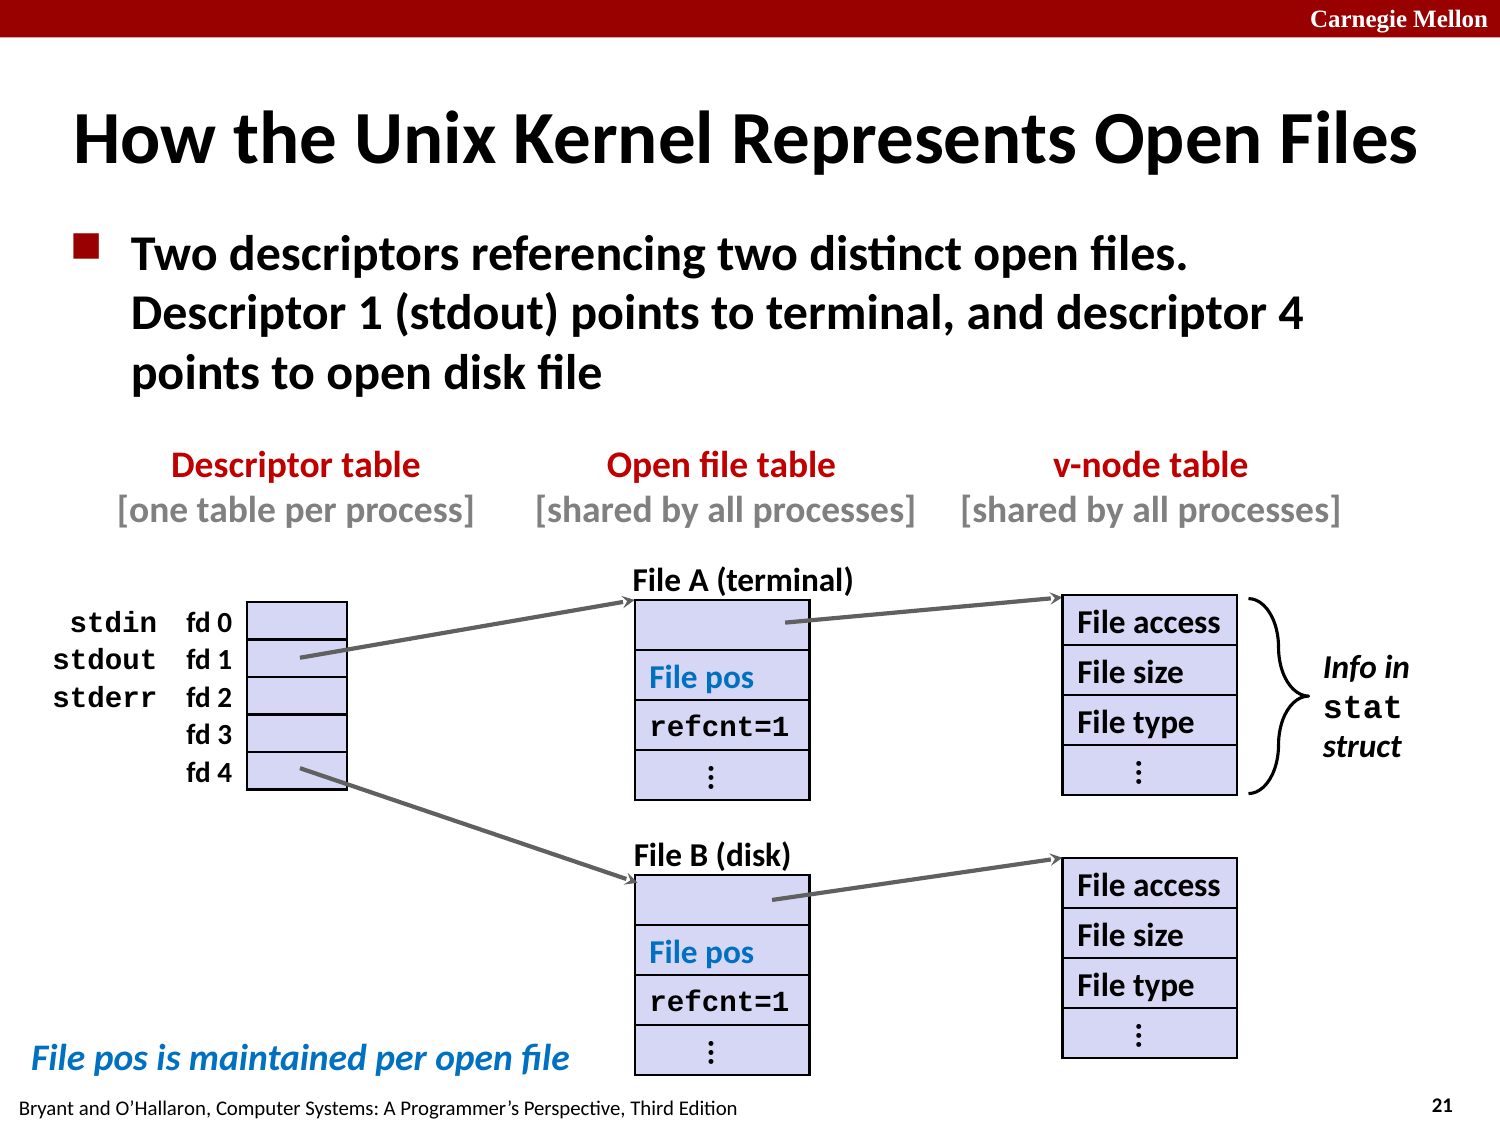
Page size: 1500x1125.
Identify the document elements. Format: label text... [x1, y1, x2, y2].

text_box File A (terminal) [617, 550, 870, 605]
text_box ... [634, 750, 810, 800]
text_box [634, 605, 810, 650]
text_box File pos [634, 650, 810, 699]
text_box refcnt=1 [634, 975, 810, 1025]
text_box fd 4 [147, 752, 248, 790]
text_box File pos [634, 925, 810, 975]
text_box [634, 875, 810, 925]
text_box stdout [37, 633, 173, 683]
text_box fd 1 [173, 639, 248, 677]
text_box Info in stat struct [1308, 637, 1459, 772]
text_box File B (disk) [618, 825, 807, 880]
list Two descriptors referencing two distinct open files. Descriptor 1 (stdout) points to terminal, and descriptor 4 points to open disk file [59, 212, 1423, 426]
text_box v-node table [shared by all processes] [945, 433, 1357, 538]
text_box fd 0 [173, 602, 248, 639]
text_box [248, 752, 348, 790]
text_box File access [1062, 595, 1238, 645]
text_box Open file table [shared by all processes] [520, 433, 932, 538]
text_box [1248, 598, 1309, 794]
text_box fd 3 [147, 714, 248, 752]
text_box File size [1062, 907, 1238, 957]
text_box ... [1062, 746, 1238, 796]
text_box stderr [37, 683, 173, 721]
text_box ... [634, 1025, 810, 1075]
text_box ... [1062, 1008, 1238, 1058]
text_box [248, 714, 348, 752]
text_box File type [1062, 957, 1238, 1008]
text_box [1049, 853, 1063, 866]
text_box File type [1062, 695, 1238, 746]
text_box stdin [54, 595, 173, 646]
text_box refcnt=1 [634, 699, 810, 750]
text_box [1049, 592, 1062, 605]
title How the Unix Kernel Represents Open Files [58, 71, 1488, 197]
text_box [248, 677, 348, 714]
text_box [623, 880, 638, 885]
text_box Descriptor table [one table per process] [101, 433, 491, 538]
text_box fd 2 [173, 677, 248, 714]
text_box [248, 639, 348, 677]
text_box File pos is maintained per open file [16, 1025, 586, 1086]
text_box [248, 602, 348, 639]
text_box File access [1062, 857, 1238, 907]
text_box File size [1062, 645, 1238, 695]
